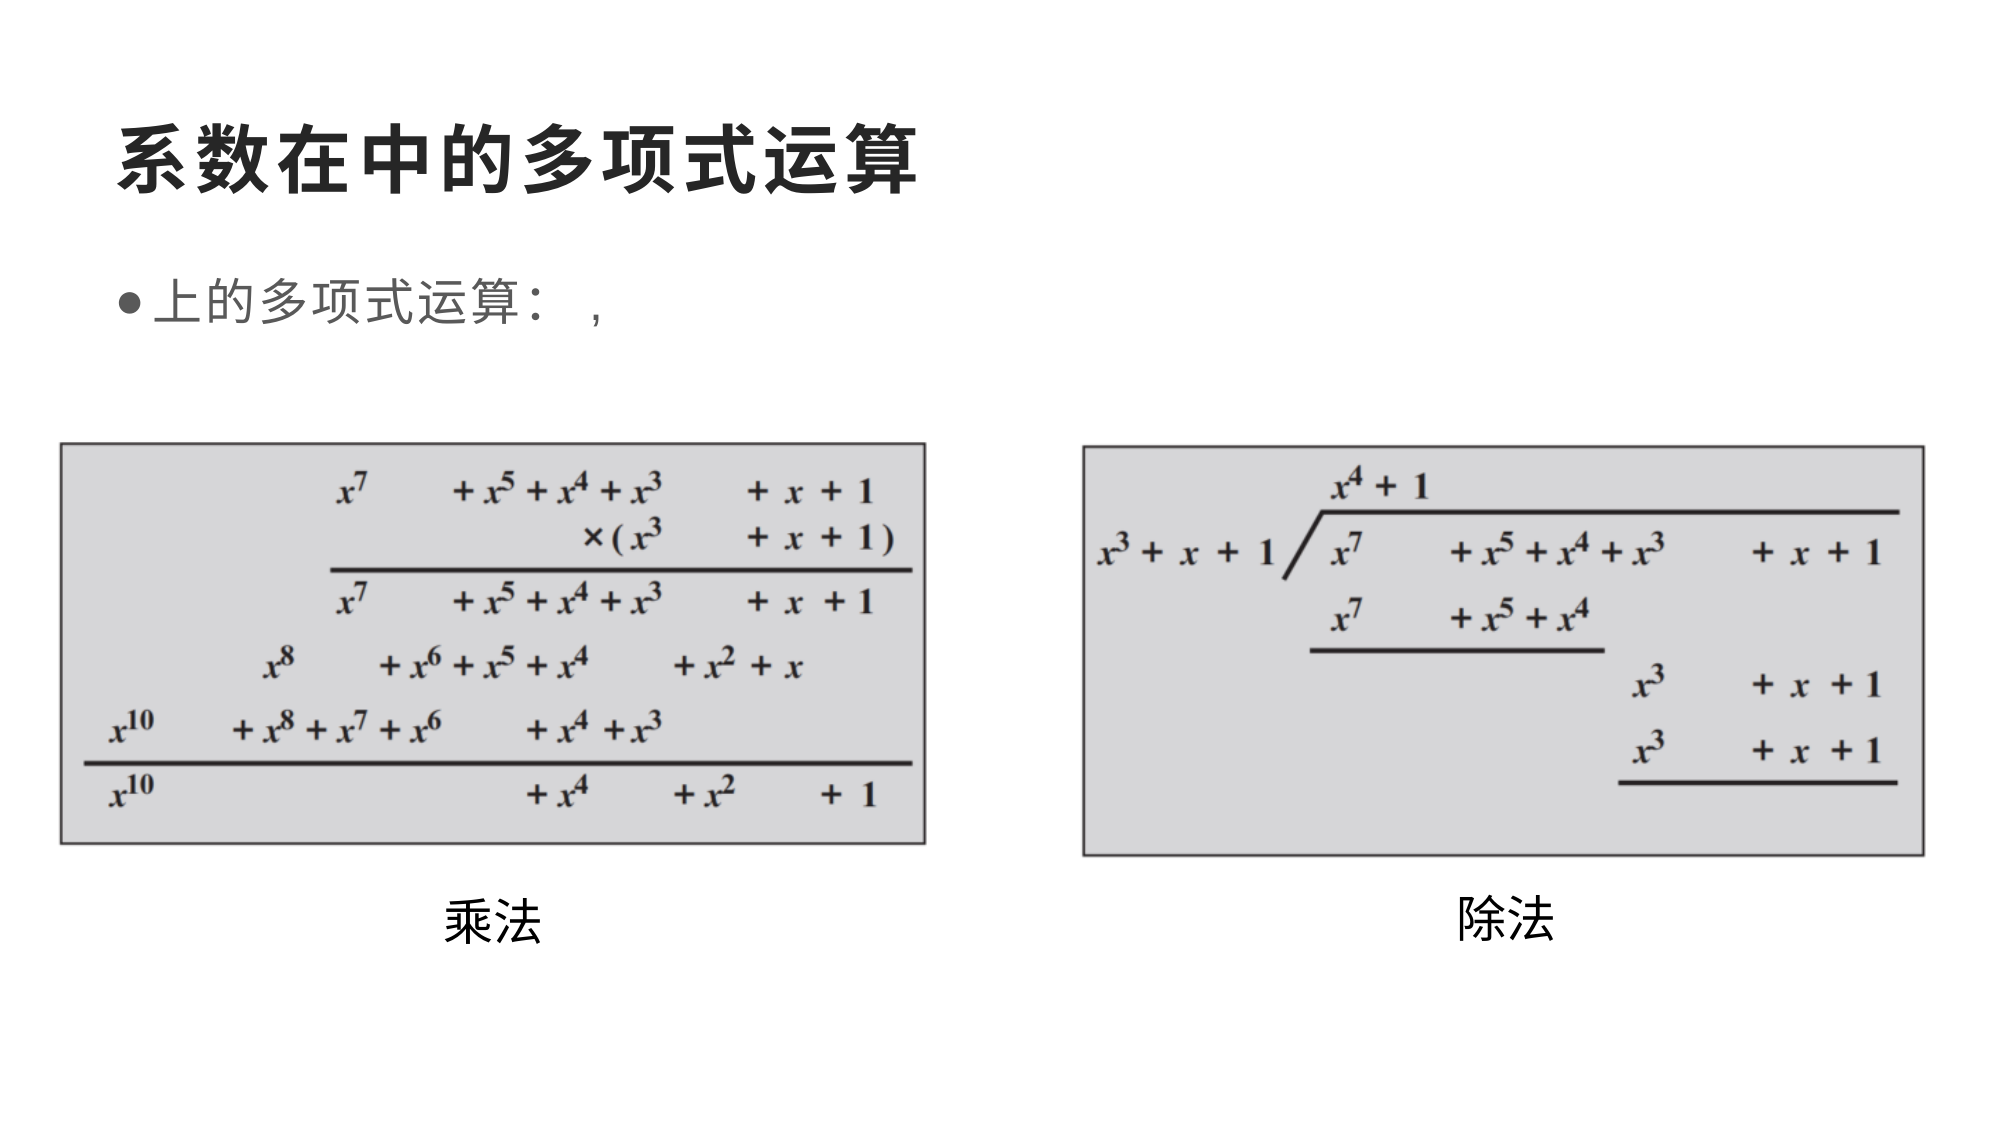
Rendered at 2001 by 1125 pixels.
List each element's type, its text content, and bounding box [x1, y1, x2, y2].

text_box 除法 [1441, 880, 1572, 955]
picture [45, 430, 942, 856]
text_box 乘法 [428, 883, 559, 959]
picture [1067, 430, 1940, 873]
